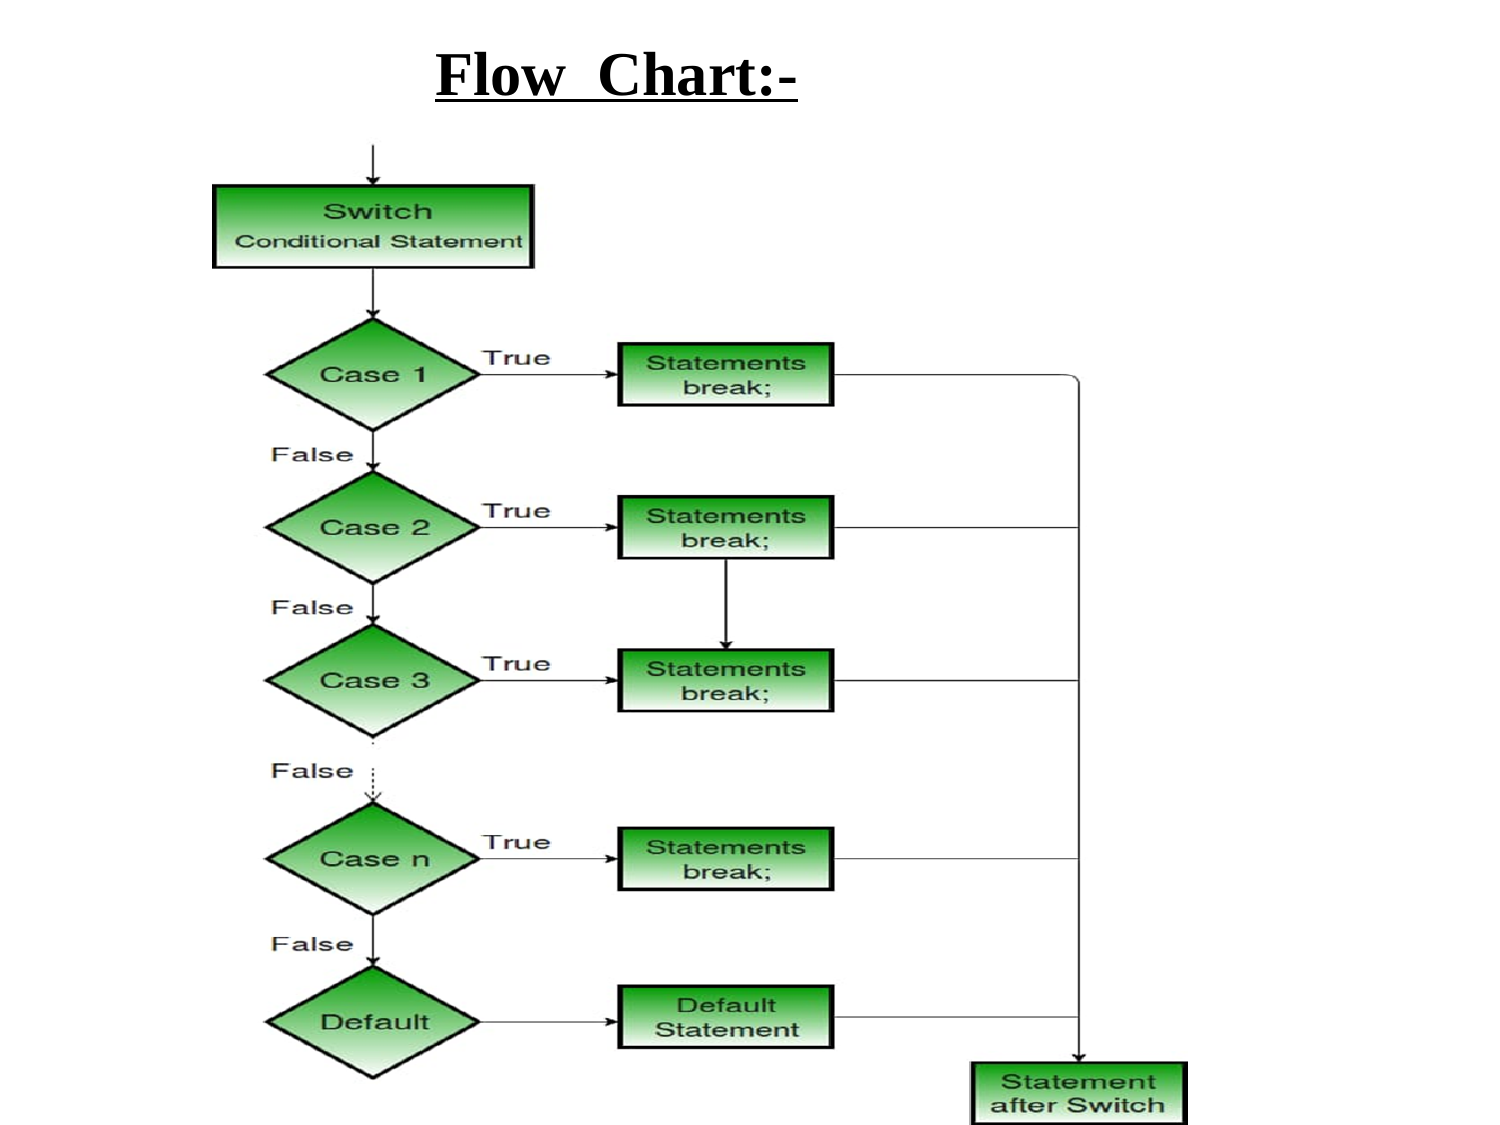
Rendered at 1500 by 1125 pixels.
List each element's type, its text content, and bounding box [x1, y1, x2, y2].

title Flow Chart:- [0, 24, 1234, 116]
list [212, 137, 1188, 1125]
